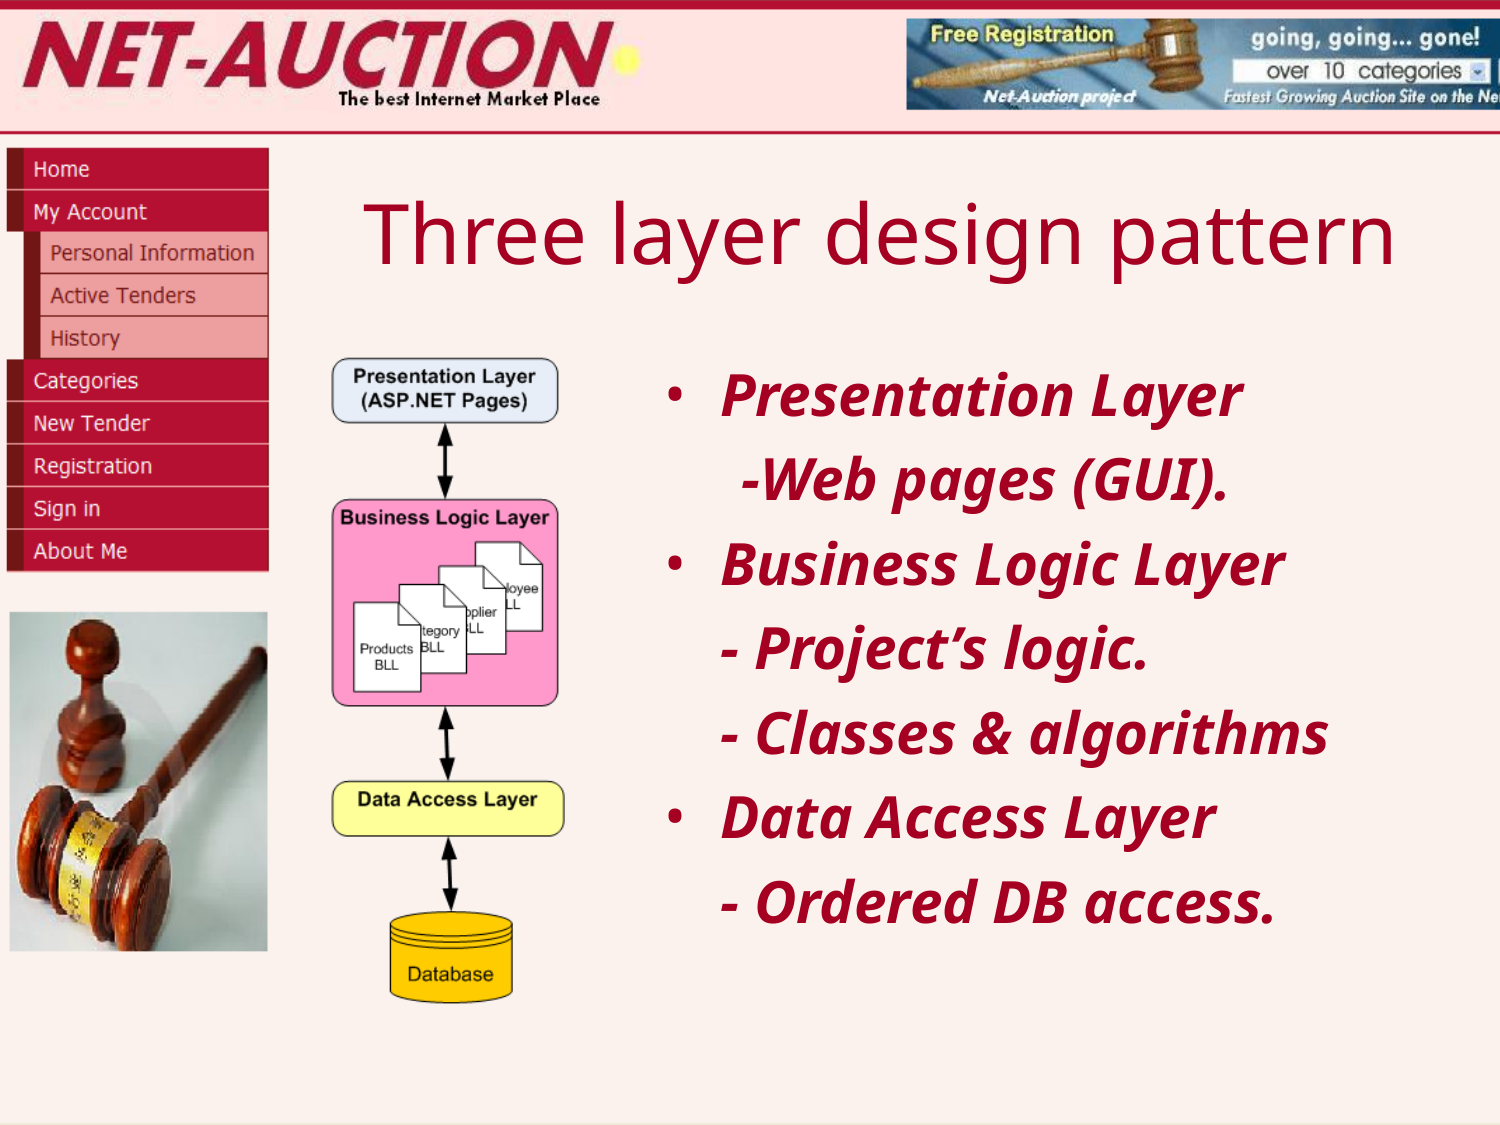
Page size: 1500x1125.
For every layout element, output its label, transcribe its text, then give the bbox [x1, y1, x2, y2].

title Three layer design pattern [287, 137, 1475, 325]
picture [0, 0, 1500, 1125]
list Presentation Layer -Web pages (GUI). Business Logic Layer - Project’s logic. - Classes & algorithms Data Access Layer - Ordered DB access. [650, 350, 1475, 1075]
